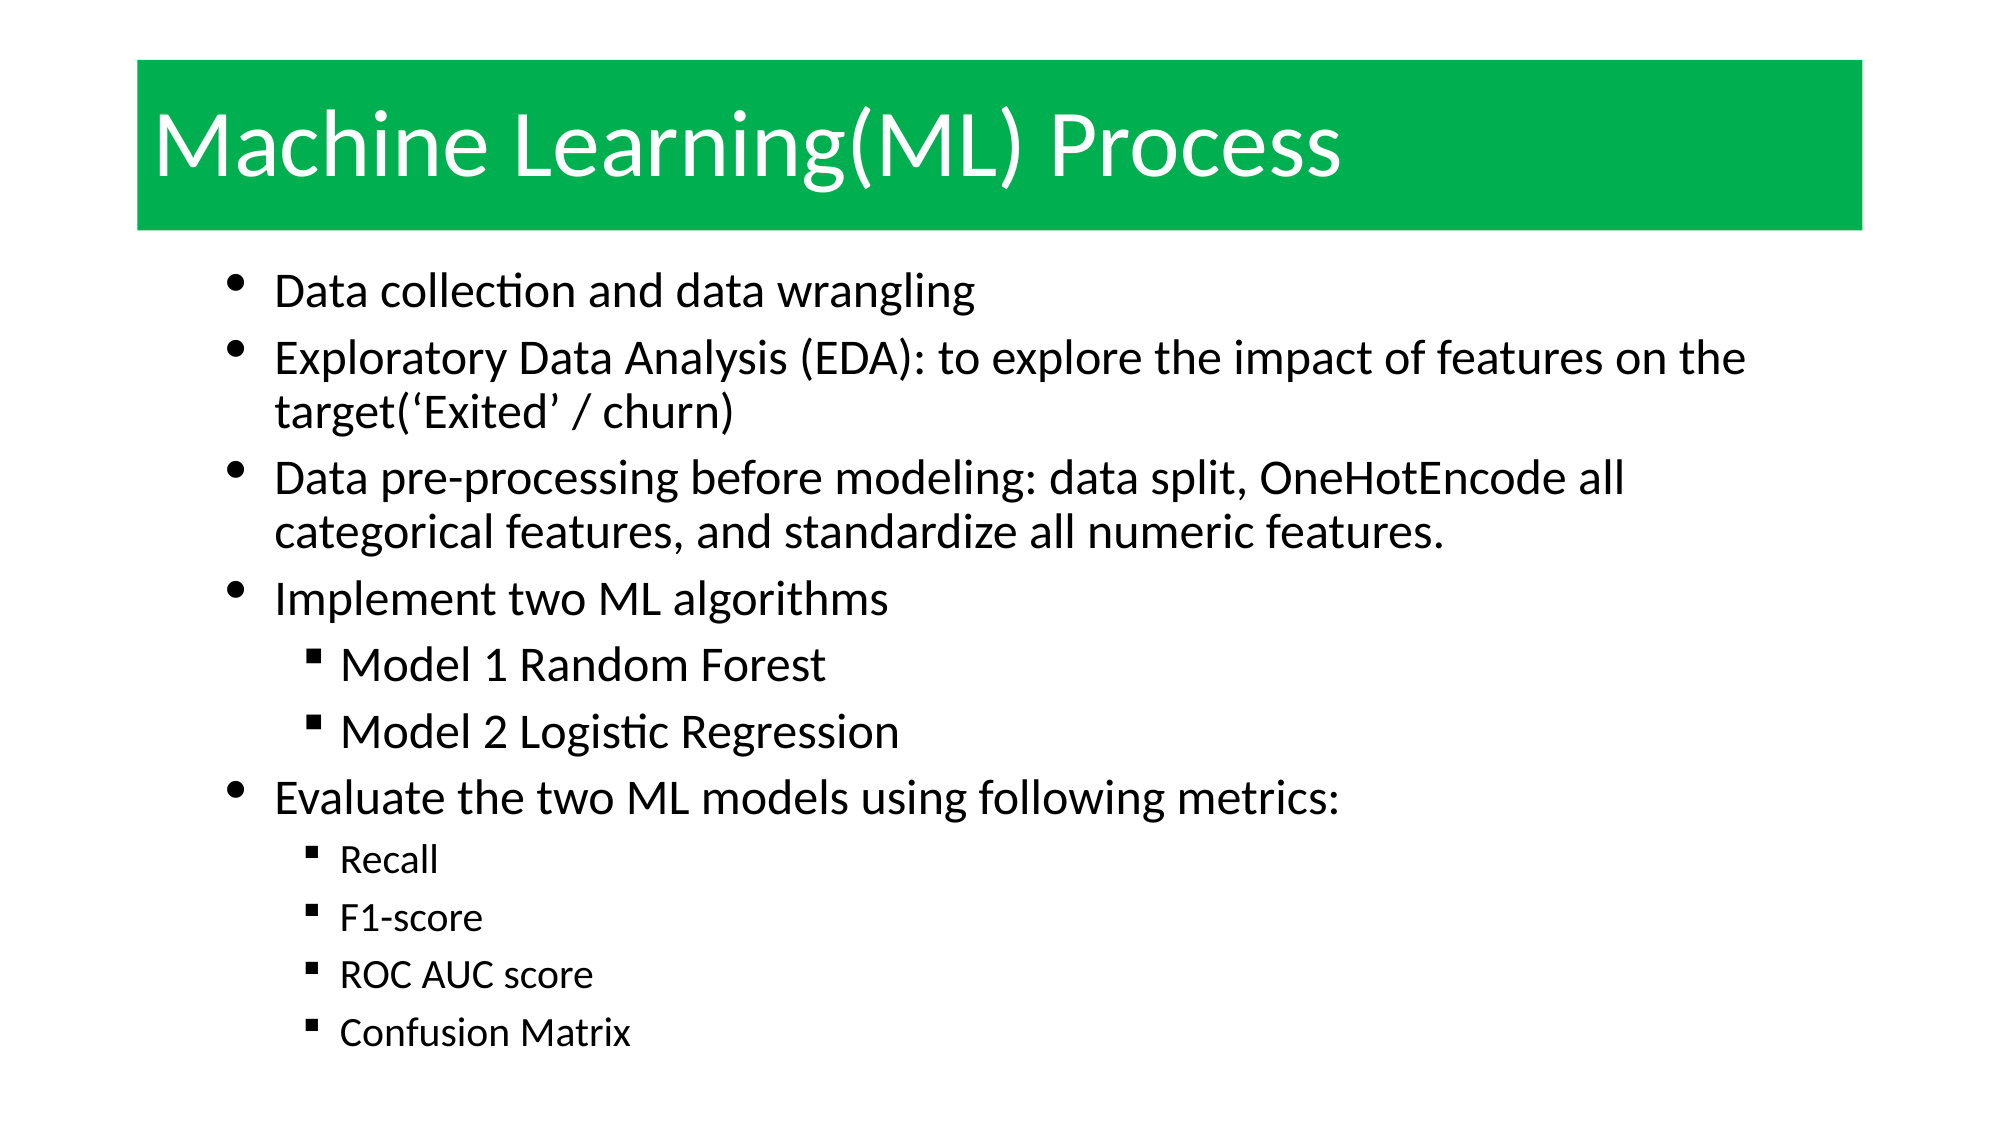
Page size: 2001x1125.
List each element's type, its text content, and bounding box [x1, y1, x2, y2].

list Data collection and data wrangling Exploratory Data Analysis (EDA): to explore the impact of features on the target(‘Exited’ / churn) Data pre-processing before modeling: data split, OneHotEncode all categorical features, and standardize all numeric features. Implement two ML algorithms Model 1 Random Forest Model 2 Logistic Regression Evaluate the two ML models using following metrics: Recall F1-score ROC AUC score Confusion Matrix [137, 257, 1863, 1099]
title Machine Learning(ML) Process [137, 59, 1863, 231]
